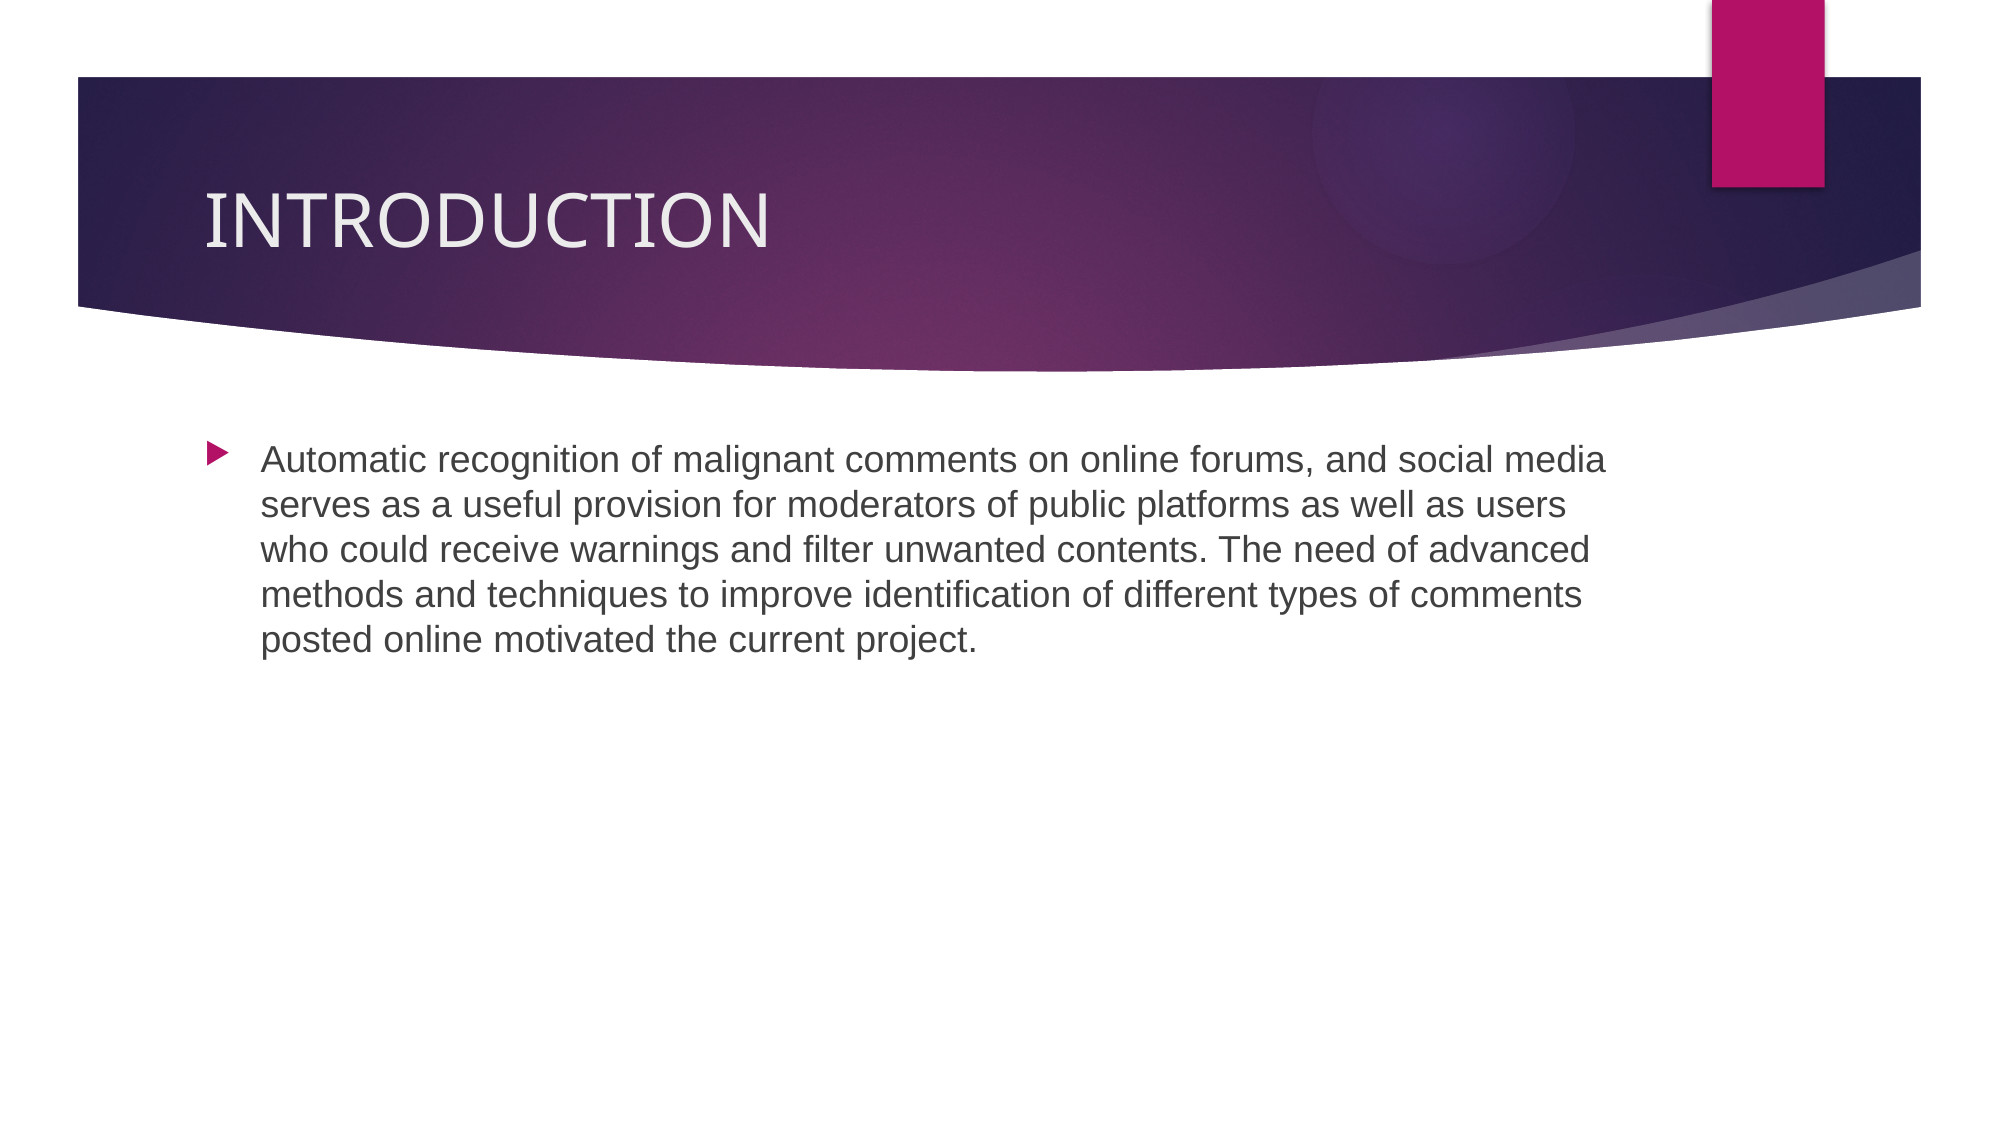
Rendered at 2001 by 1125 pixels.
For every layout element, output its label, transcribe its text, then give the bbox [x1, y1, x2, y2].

title INTRODUCTION [189, 159, 1627, 276]
list Automatic recognition of malignant comments on online forums, and social media serves as a useful provision for moderators of public platforms as well as users who could receive warnings and filter unwanted contents. The need of advanced methods and techniques to improve identification of different types of comments posted online motivated the current project. [189, 427, 1638, 988]
